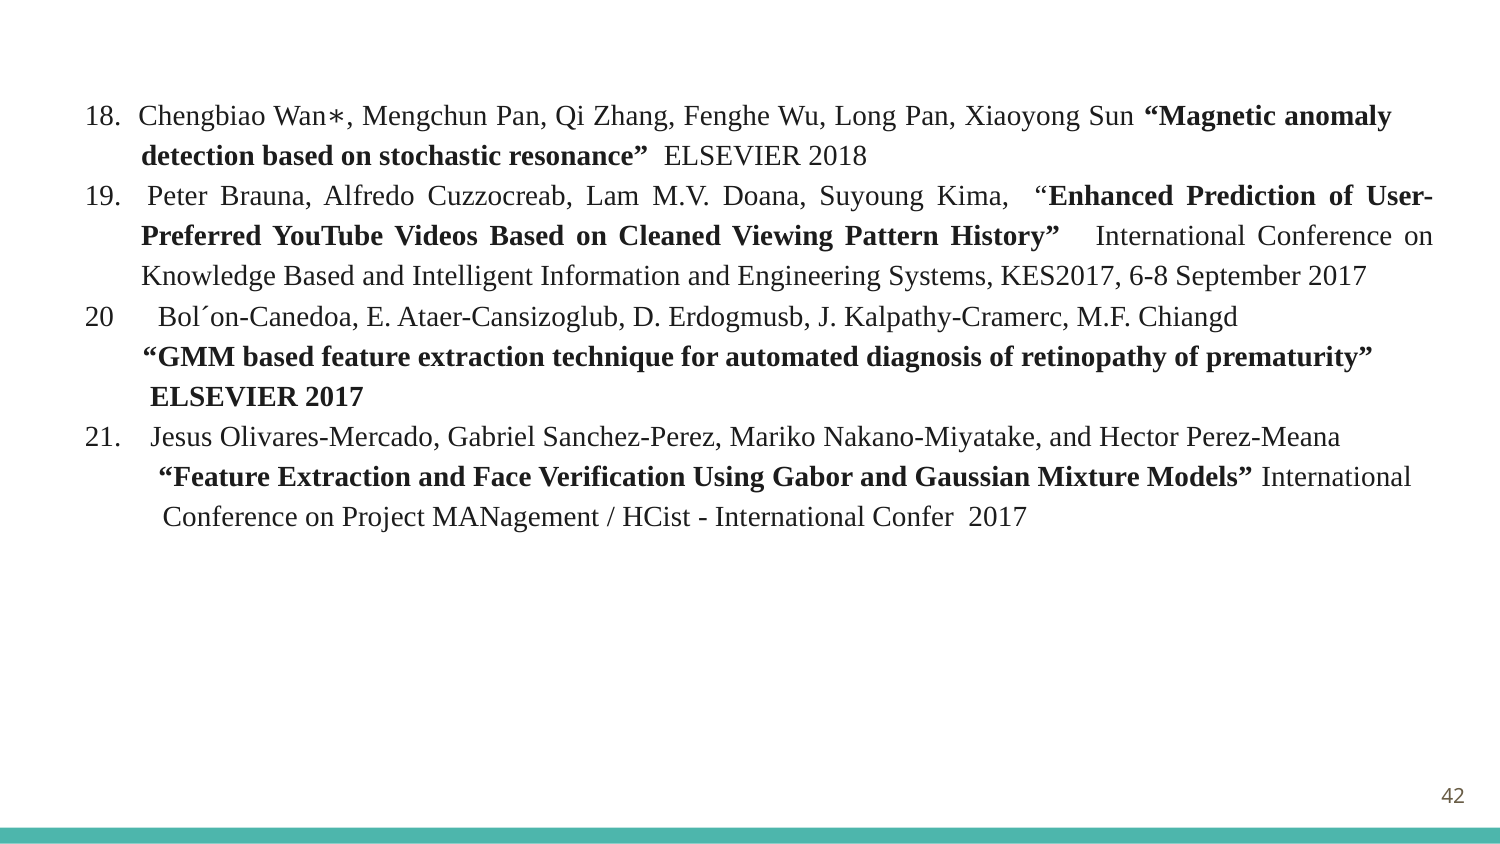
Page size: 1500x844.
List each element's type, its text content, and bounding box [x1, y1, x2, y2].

list 18. Chengbiao Wan∗, Mengchun Pan, Qi Zhang, Fenghe Wu, Long Pan, Xiaoyong Sun “Magnetic anomaly detection based on stochastic resonance” ELSEVIER 2018 19. Peter Brauna, Alfredo Cuzzocreab, Lam M.V. Doana, Suyoung Kima, “Enhanced Prediction of User-Preferred YouTube Videos Based on Cleaned Viewing Pattern History” International Conference on Knowledge Based and Intelligent Information and Engineering Systems, KES2017, 6-8 September 2017 20 Bol´on-Canedoa, E. Ataer-Cansizoglub, D. Erdogmusb, J. Kalpathy-Cramerc, M.F. Chiangd “GMM based feature extraction technique for automated diagnosis of retinopathy of prematurity” ELSEVIER 2017 21. Jesus Olivares-Mercado, Gabriel Sanchez-Perez, Mariko Nakano-Miyatake, and Hector Perez-Meana “Feature Extraction and Face Verification Using Gabor and Gaussian Mixture Models” International Conference on Project MANagement / HCist - International Confer 2017 [51, 75, 1449, 750]
slide_number 42 [1389, 764, 1480, 830]
